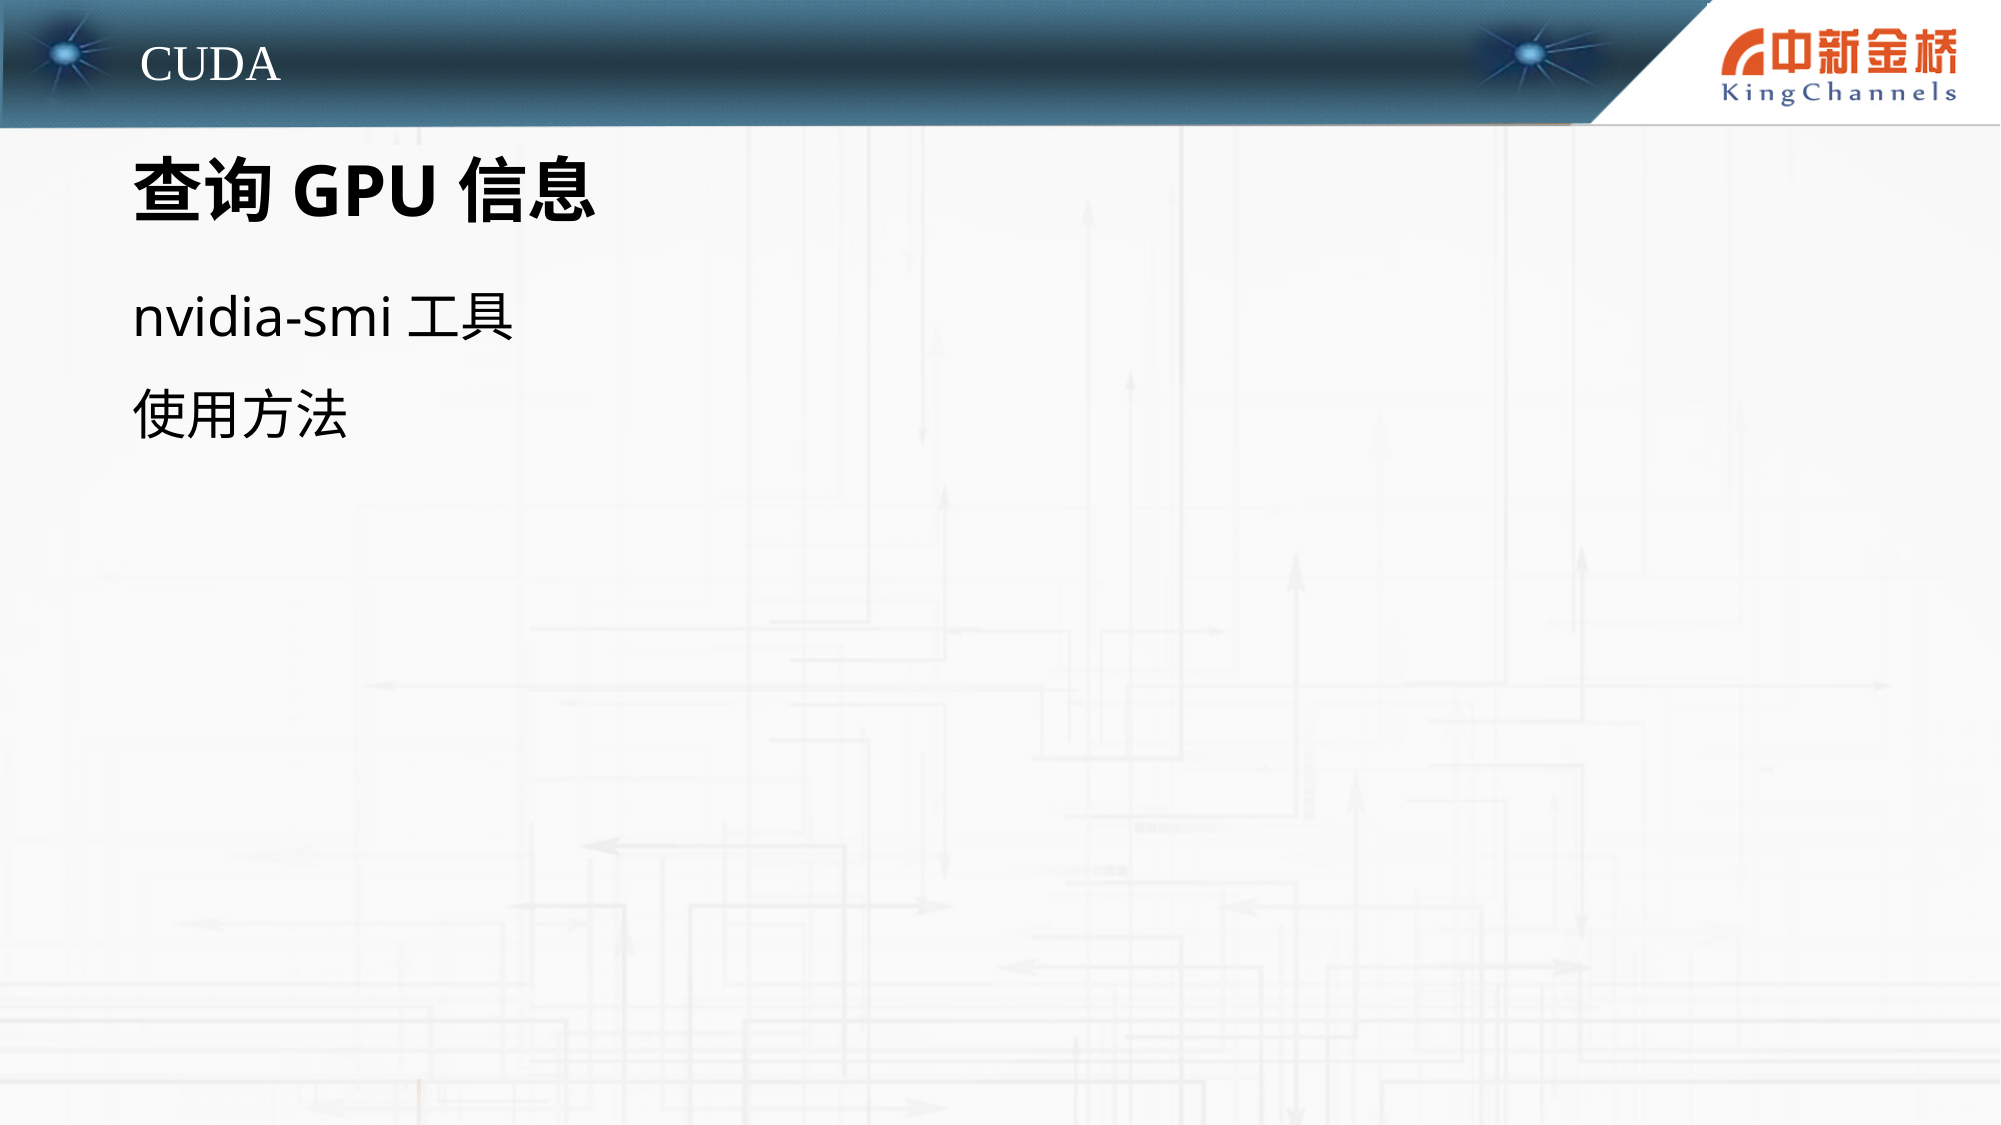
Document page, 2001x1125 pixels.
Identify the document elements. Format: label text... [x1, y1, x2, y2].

picture [0, 0, 2001, 1125]
text_box nvidia-smi工具 使用方法 [117, 242, 1898, 453]
text_box 查询GPU信息 [117, 138, 1898, 238]
